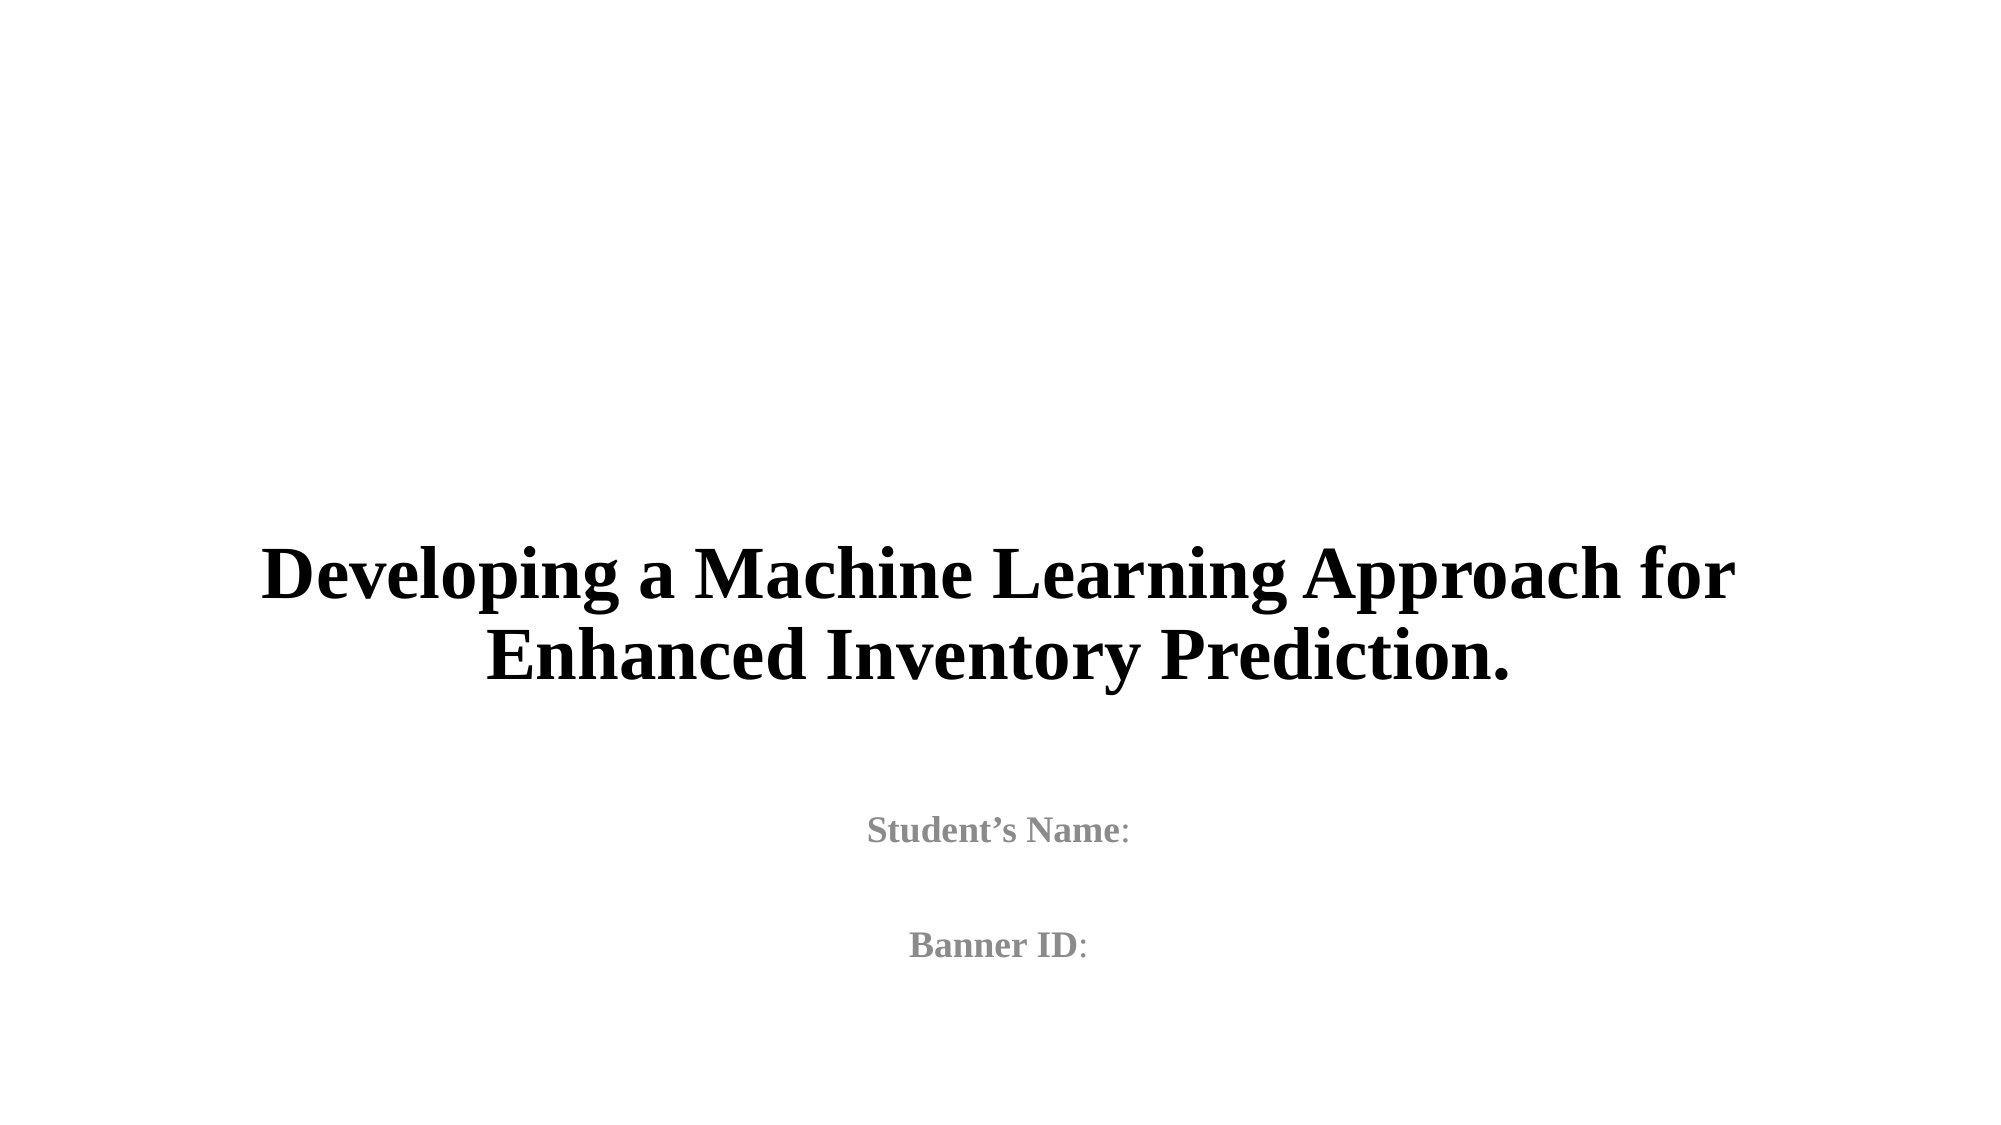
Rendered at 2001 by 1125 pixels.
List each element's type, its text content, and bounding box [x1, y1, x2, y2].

title Developing a Machine Learning Approach for Enhanced Inventory Prediction. [136, 280, 1862, 749]
list Student’s Name: Banner ID: [136, 752, 1862, 999]
